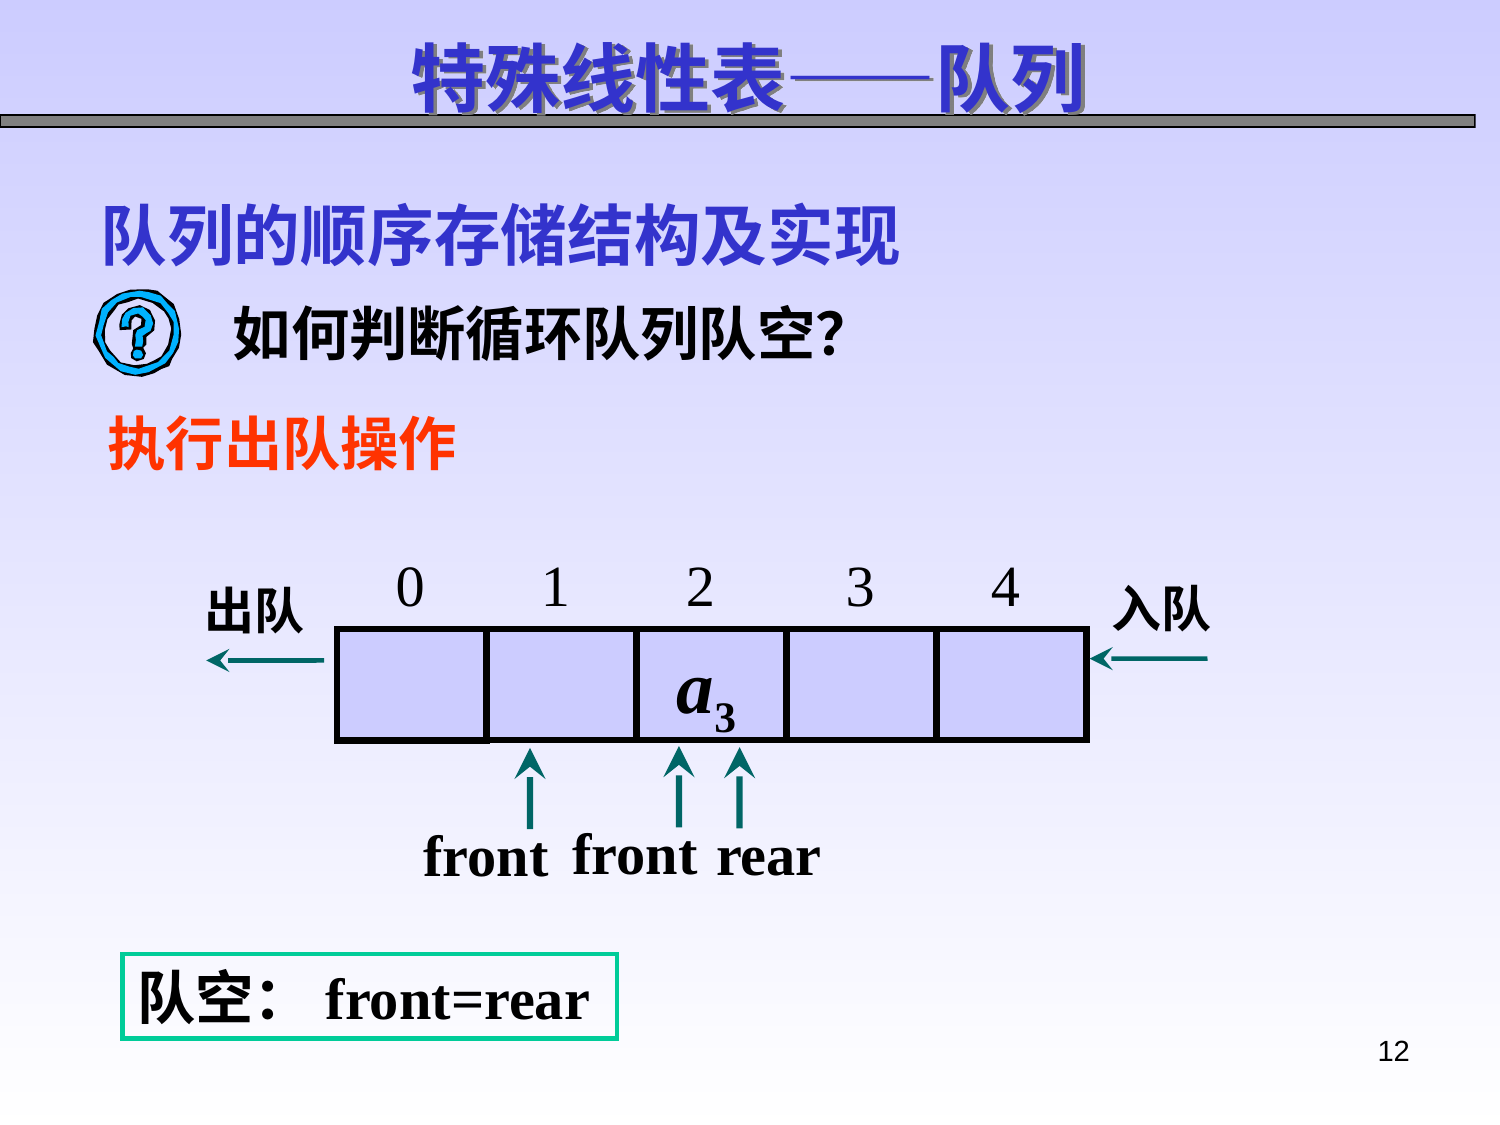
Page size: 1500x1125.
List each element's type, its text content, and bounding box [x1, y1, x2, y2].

text_box [206, 650, 227, 671]
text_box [701, 747, 872, 896]
slide_number 12 [1074, 1024, 1425, 1103]
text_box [336, 628, 1087, 741]
text_box 队列的顺序存储结构及实现 [85, 185, 1099, 281]
text_box a3 [662, 741, 759, 747]
text_box [1089, 648, 1111, 669]
text_box 出队 [190, 572, 340, 648]
text_box 特殊线性表——队列 [395, 23, 1279, 129]
text_box 入队 [1096, 569, 1260, 645]
text_box 0 1 2 3 4 [380, 540, 1083, 626]
text_box 队空：front=rear [122, 953, 618, 1039]
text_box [92, 289, 1252, 377]
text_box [408, 747, 566, 897]
text_box 执行出队操作 [92, 399, 544, 485]
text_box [557, 746, 715, 895]
